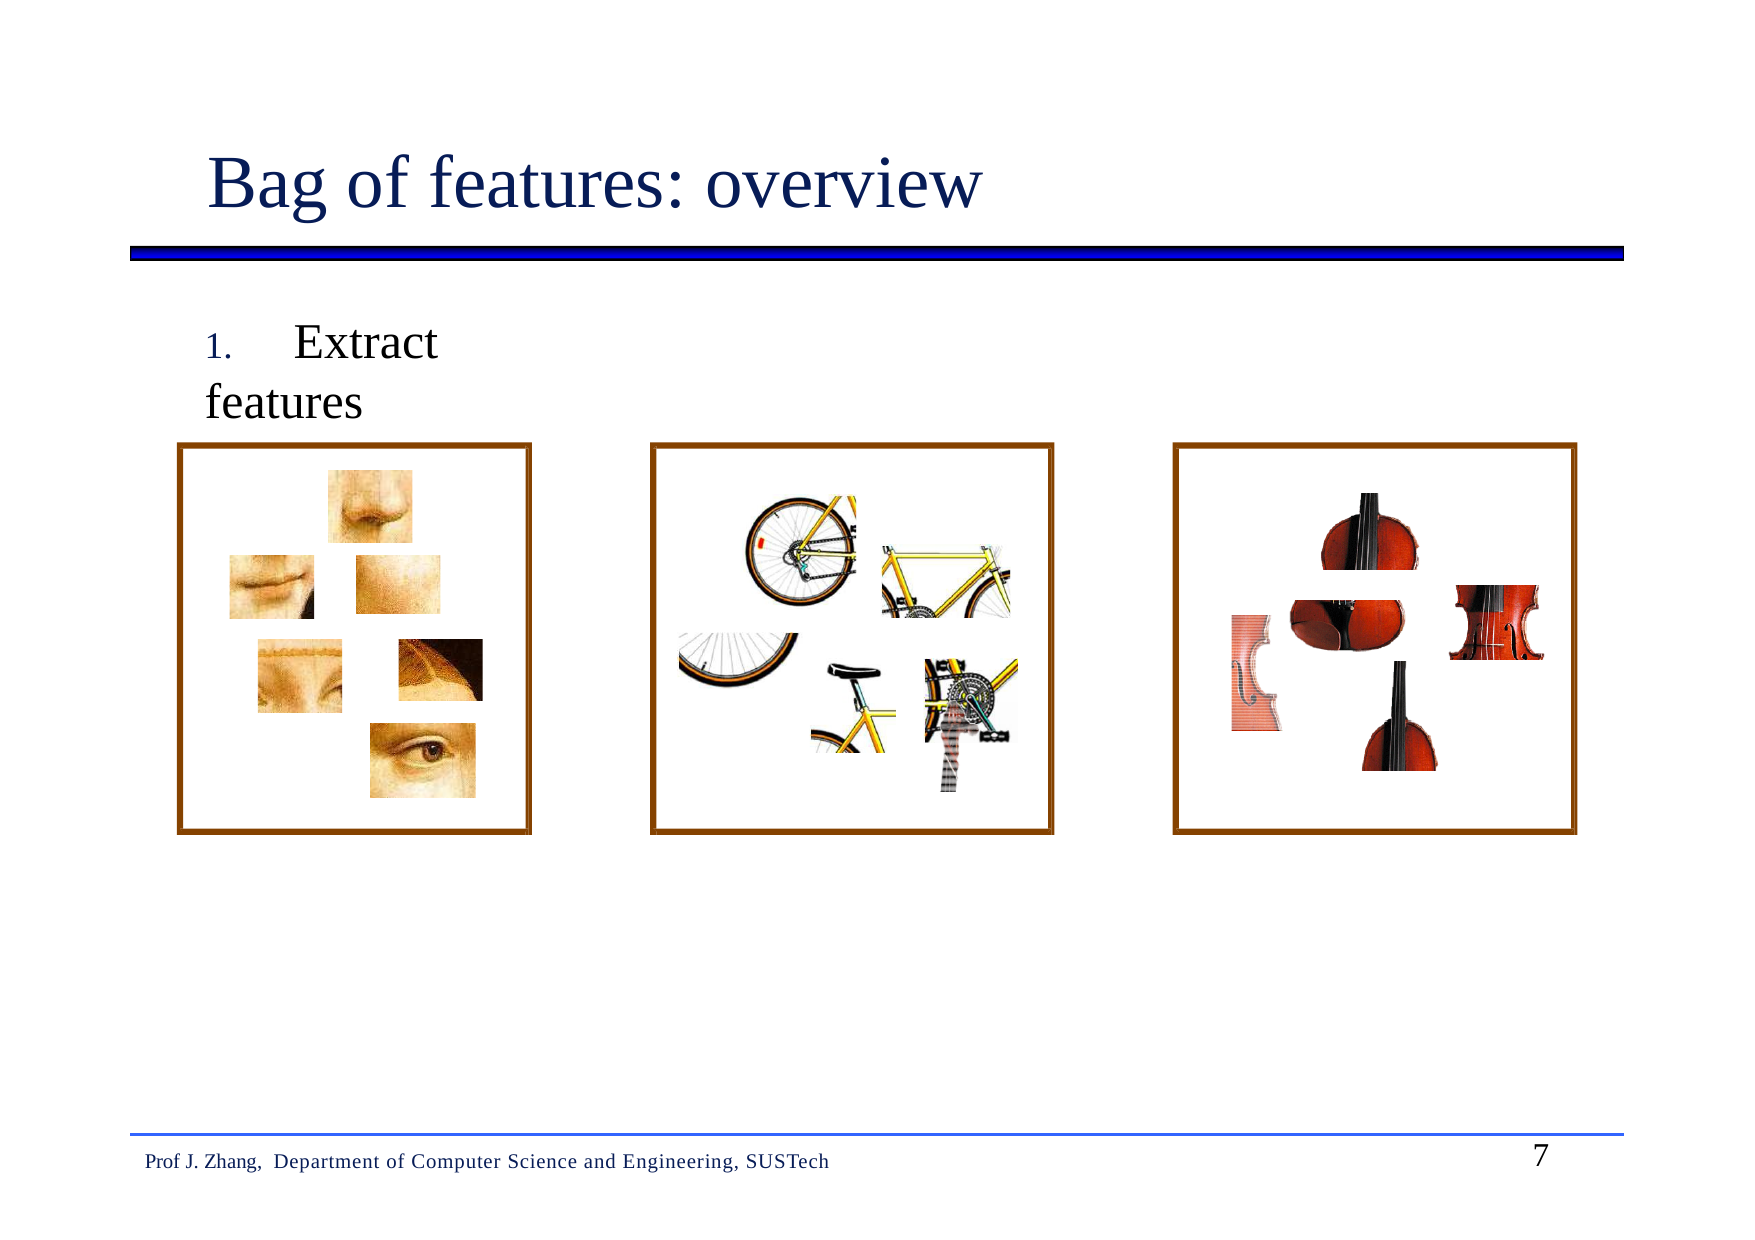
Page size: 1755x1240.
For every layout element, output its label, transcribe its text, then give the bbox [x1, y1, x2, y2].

text_box [1288, 600, 1406, 652]
text_box [356, 555, 441, 614]
text_box 1. Extract features [202, 308, 609, 429]
text_box [328, 470, 413, 543]
text_box [1361, 661, 1439, 771]
text_box Bag of features: overview [205, 132, 987, 223]
text_box [229, 555, 315, 619]
text_box [809, 658, 896, 753]
text_box [257, 639, 343, 713]
text_box [1172, 442, 1578, 835]
text_box [880, 544, 1011, 618]
text_box [740, 494, 857, 610]
text_box [398, 639, 483, 701]
text_box [650, 442, 1055, 835]
text_box [176, 442, 532, 835]
footer Prof J. Zhang, Department of Computer Science and Engineering, SUSTech [142, 1148, 878, 1240]
text_box [370, 723, 476, 798]
text_box [1320, 493, 1420, 570]
text_box [677, 632, 807, 693]
slide_number 7 [1528, 1132, 1571, 1240]
text_box [1231, 615, 1283, 731]
picture [132, 249, 1622, 258]
text_box [923, 658, 1018, 792]
text_box [1448, 585, 1545, 660]
